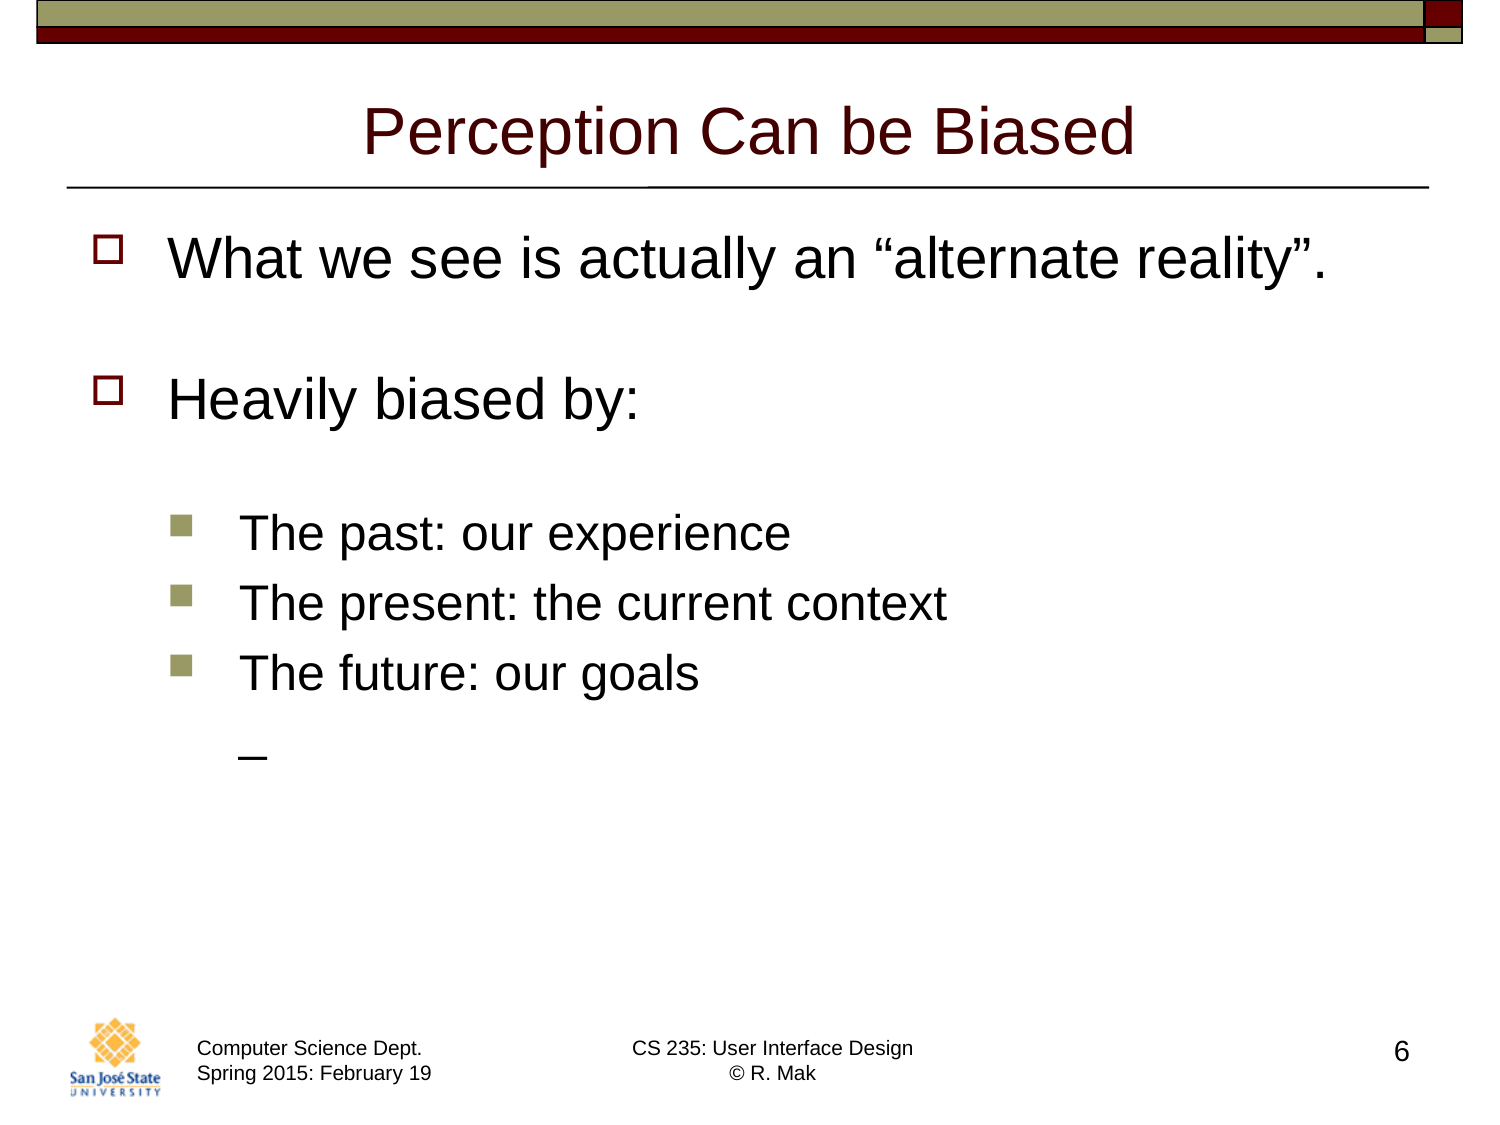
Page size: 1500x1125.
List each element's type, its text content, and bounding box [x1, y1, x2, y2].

list What we see is actually an “alternate reality”. Heavily biased by: The past: our experience The present: the current context The future: our goals _ [75, 212, 1425, 1006]
picture [60, 1012, 166, 1112]
slide_number 6 [1112, 1025, 1425, 1100]
title Perception Can be Biased [75, 67, 1425, 175]
